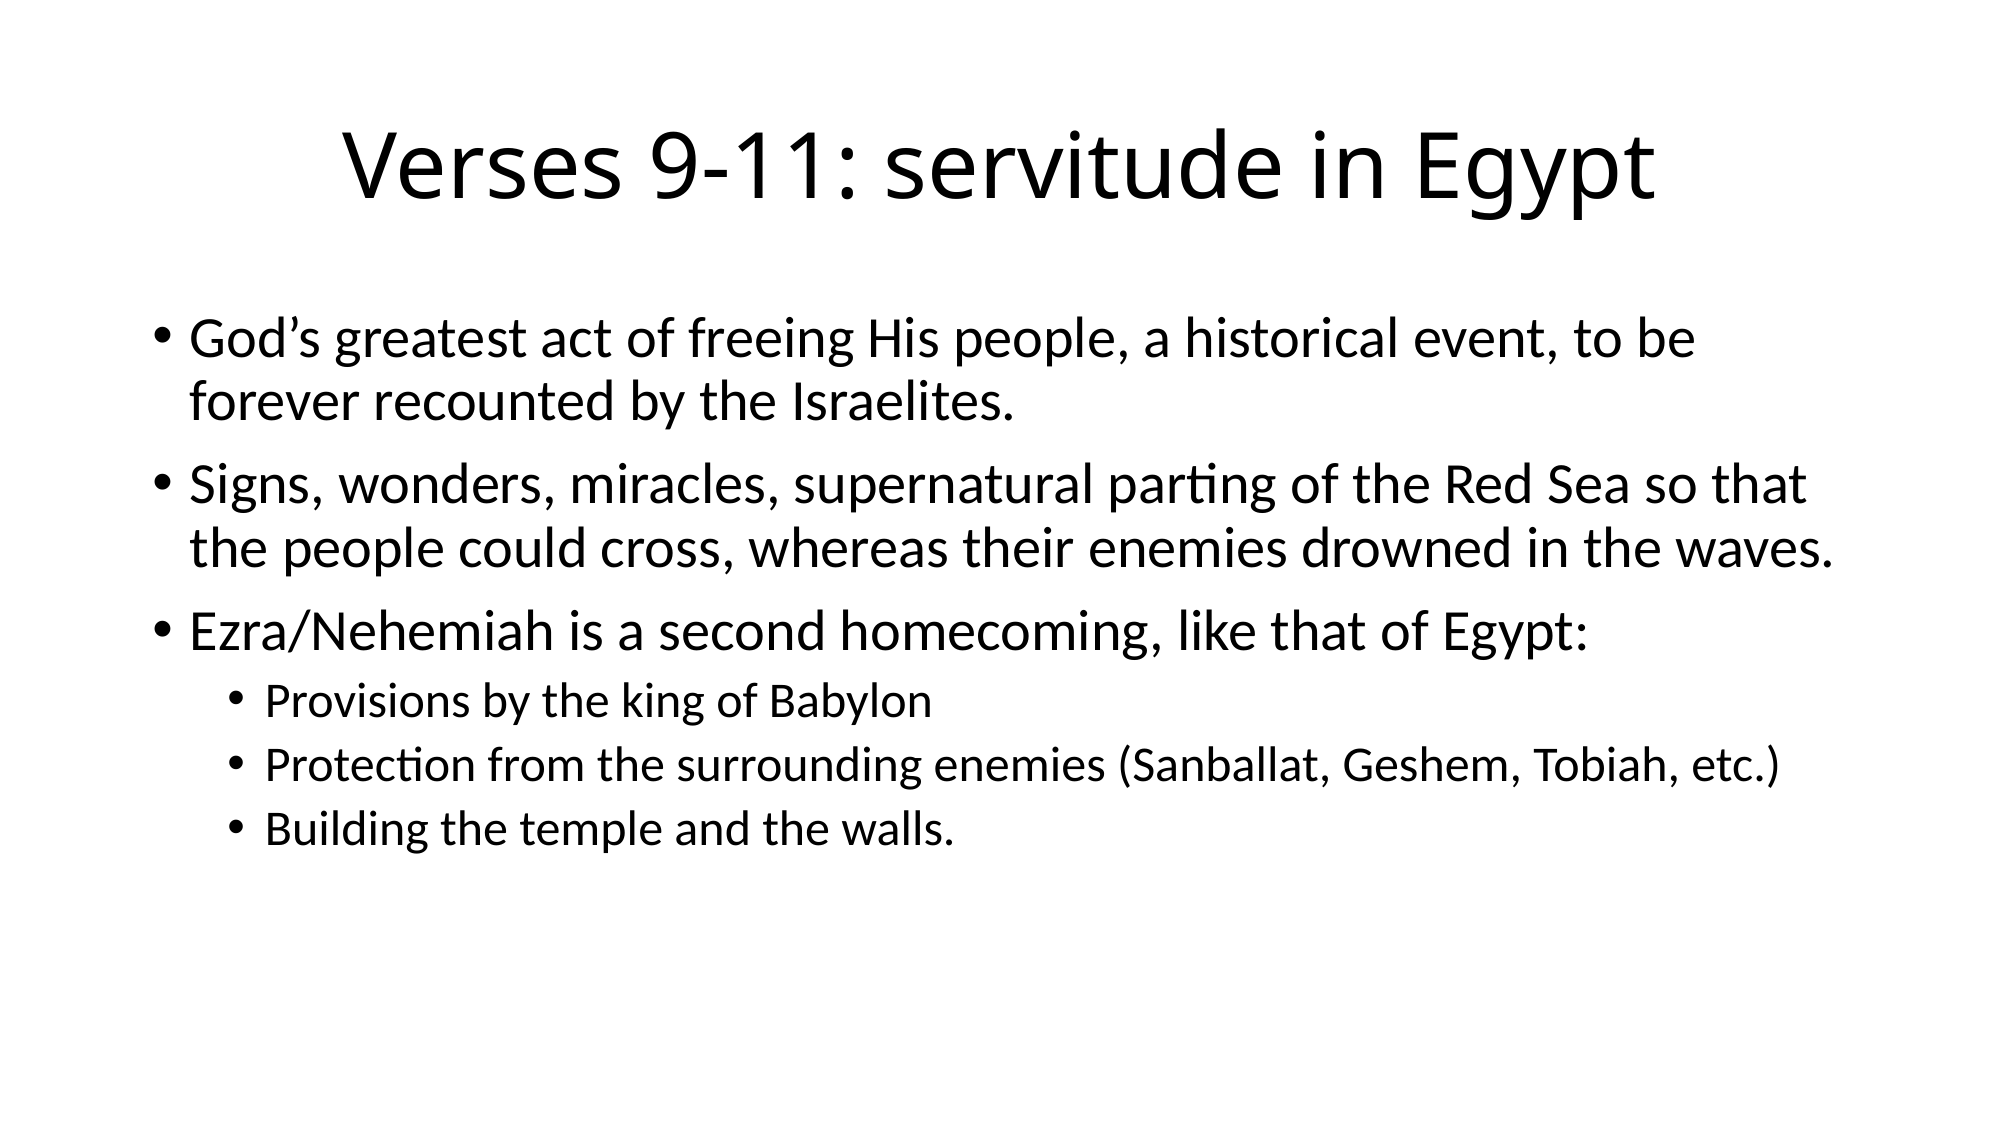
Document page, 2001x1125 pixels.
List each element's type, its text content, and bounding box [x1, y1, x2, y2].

title Verses 9-11: servitude in Egypt [137, 59, 1863, 278]
list God’s greatest act of freeing His people, a historical event, to be forever recounted by the Israelites. Signs, wonders, miracles, supernatural parting of the Red Sea so that the people could cross, whereas their enemies drowned in the waves. Ezra/Nehemiah is a second homecoming, like that of Egypt: Provisions by the king of Babylon Protection from the surrounding enemies (Sanballat, Geshem, Tobiah, etc.) Building the temple and the walls. [137, 299, 1863, 1014]
